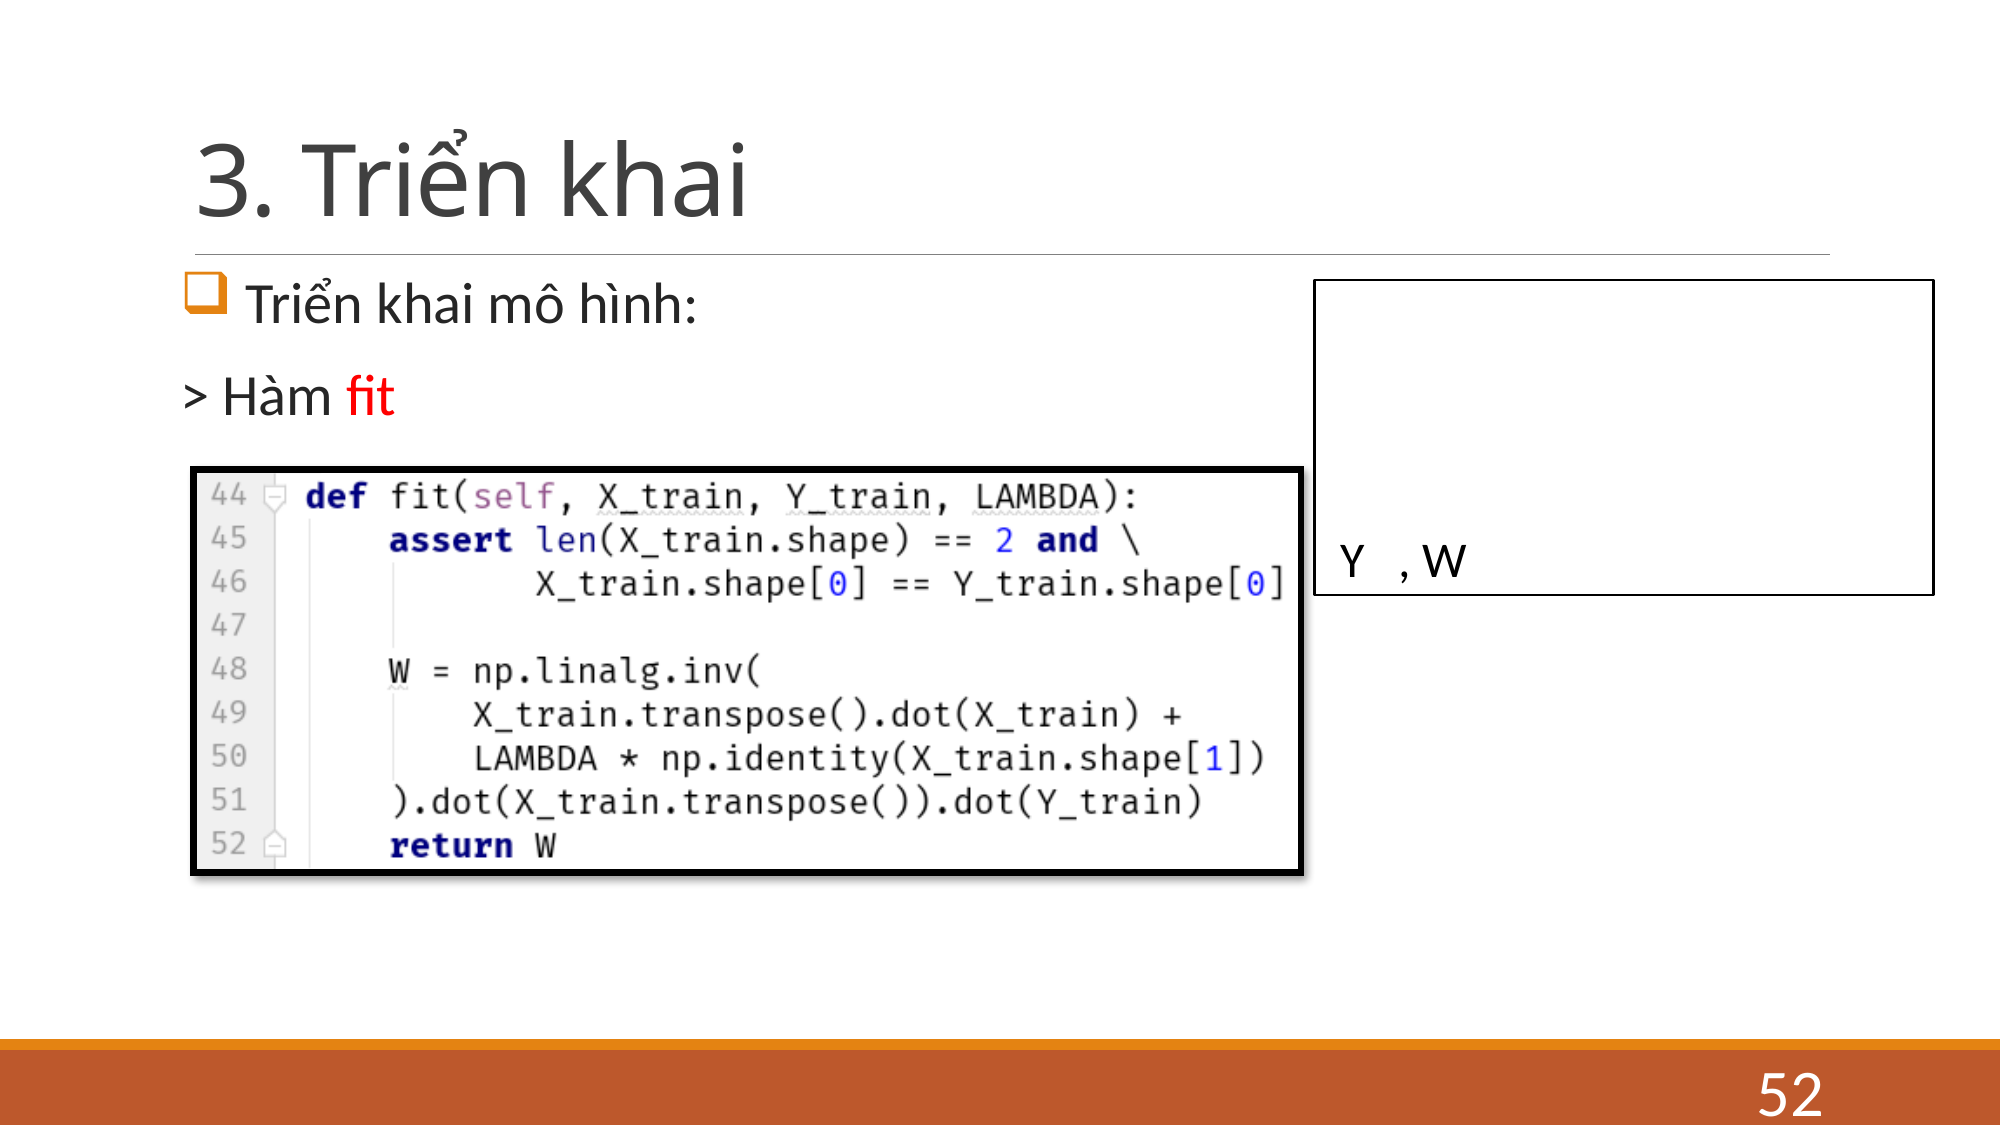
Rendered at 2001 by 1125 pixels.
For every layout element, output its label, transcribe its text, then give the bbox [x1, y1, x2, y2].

title 3. Triển khai [180, 47, 1830, 244]
list Triển khai mô hình: > Hàm fit [180, 265, 1346, 1020]
slide_number 52 [1624, 1059, 1840, 1120]
picture [195, 472, 1299, 870]
